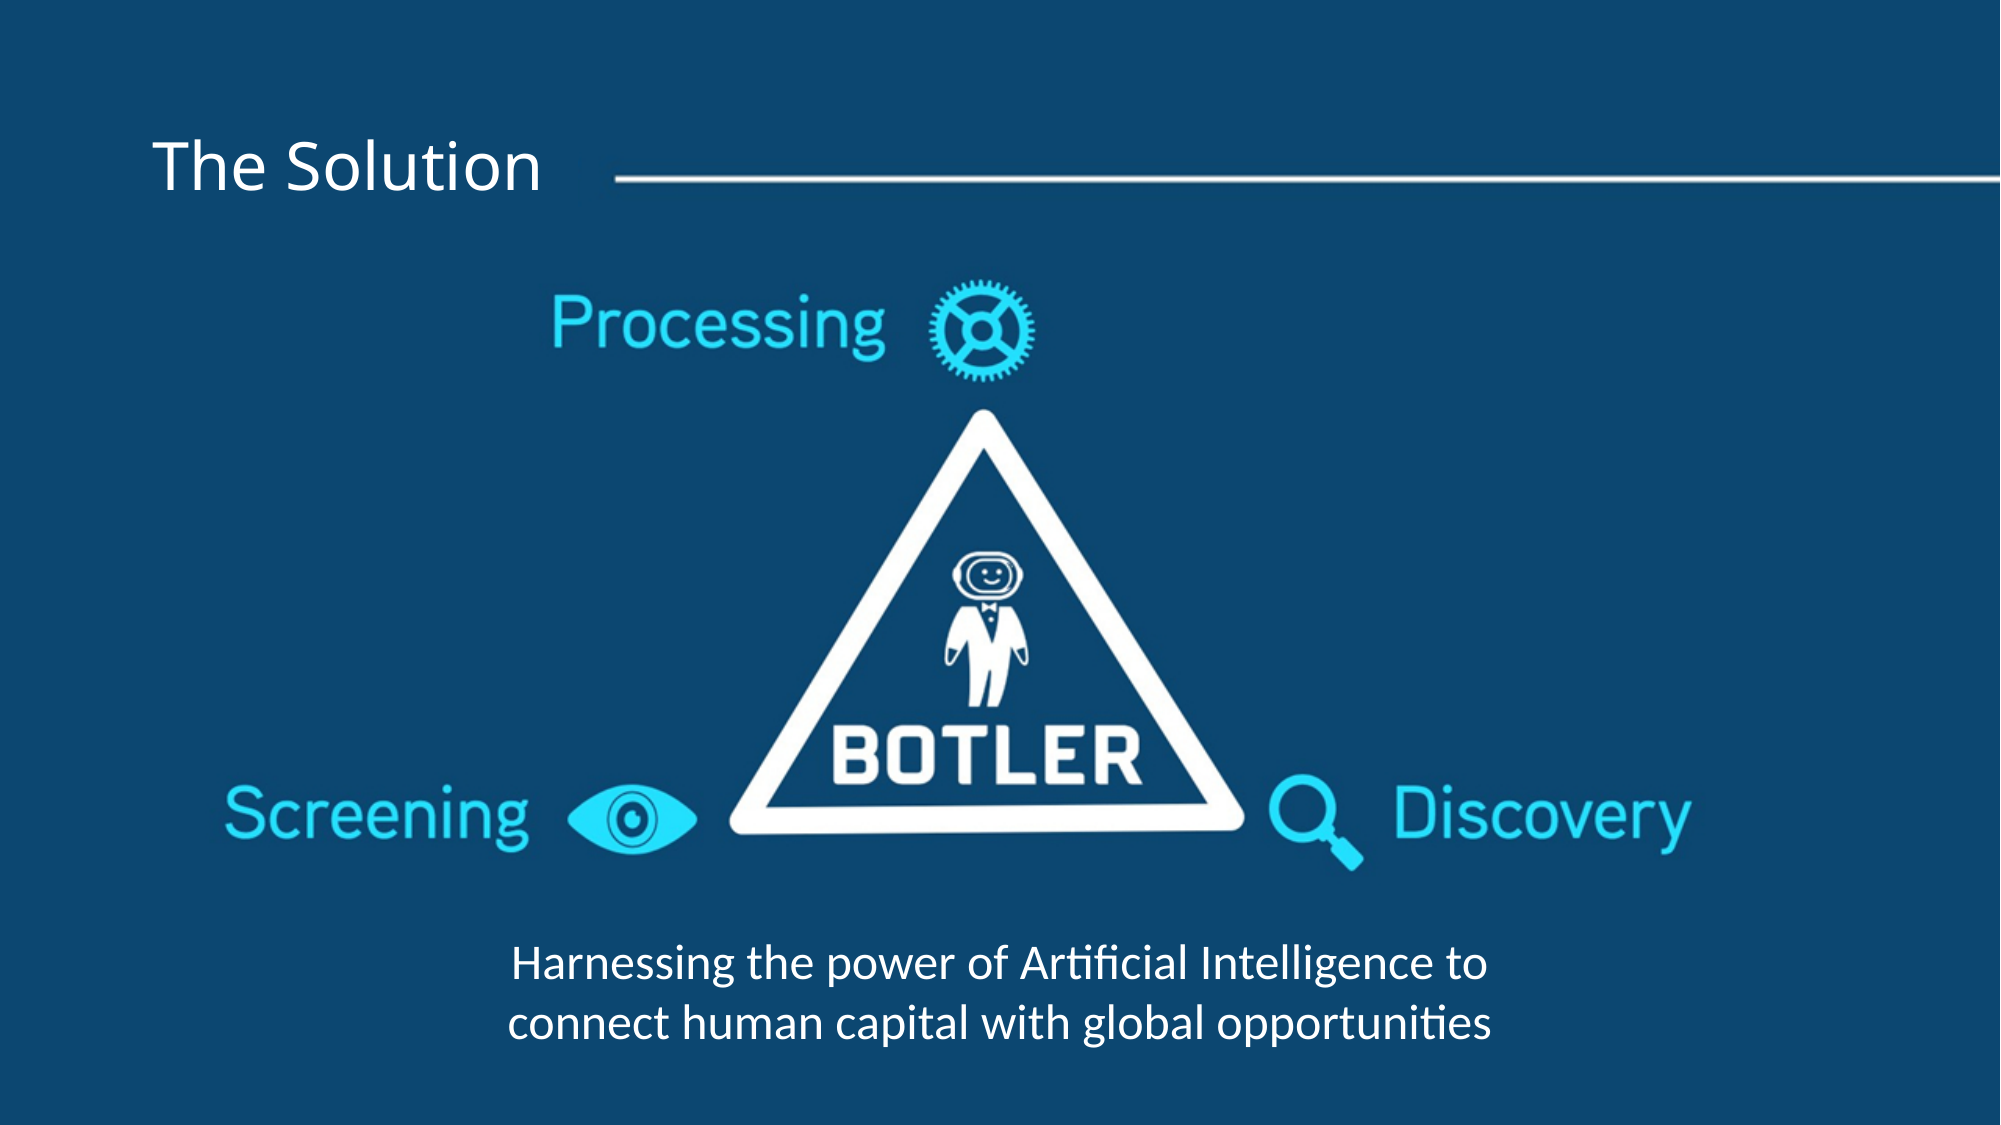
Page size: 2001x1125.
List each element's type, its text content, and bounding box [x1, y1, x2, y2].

text_box Harnessing the power of Artificial Intelligence to connect human capital with global opportunities [470, 923, 1530, 1057]
title The Solution [137, 59, 1863, 278]
picture [205, 209, 1734, 923]
picture [578, 152, 2000, 207]
